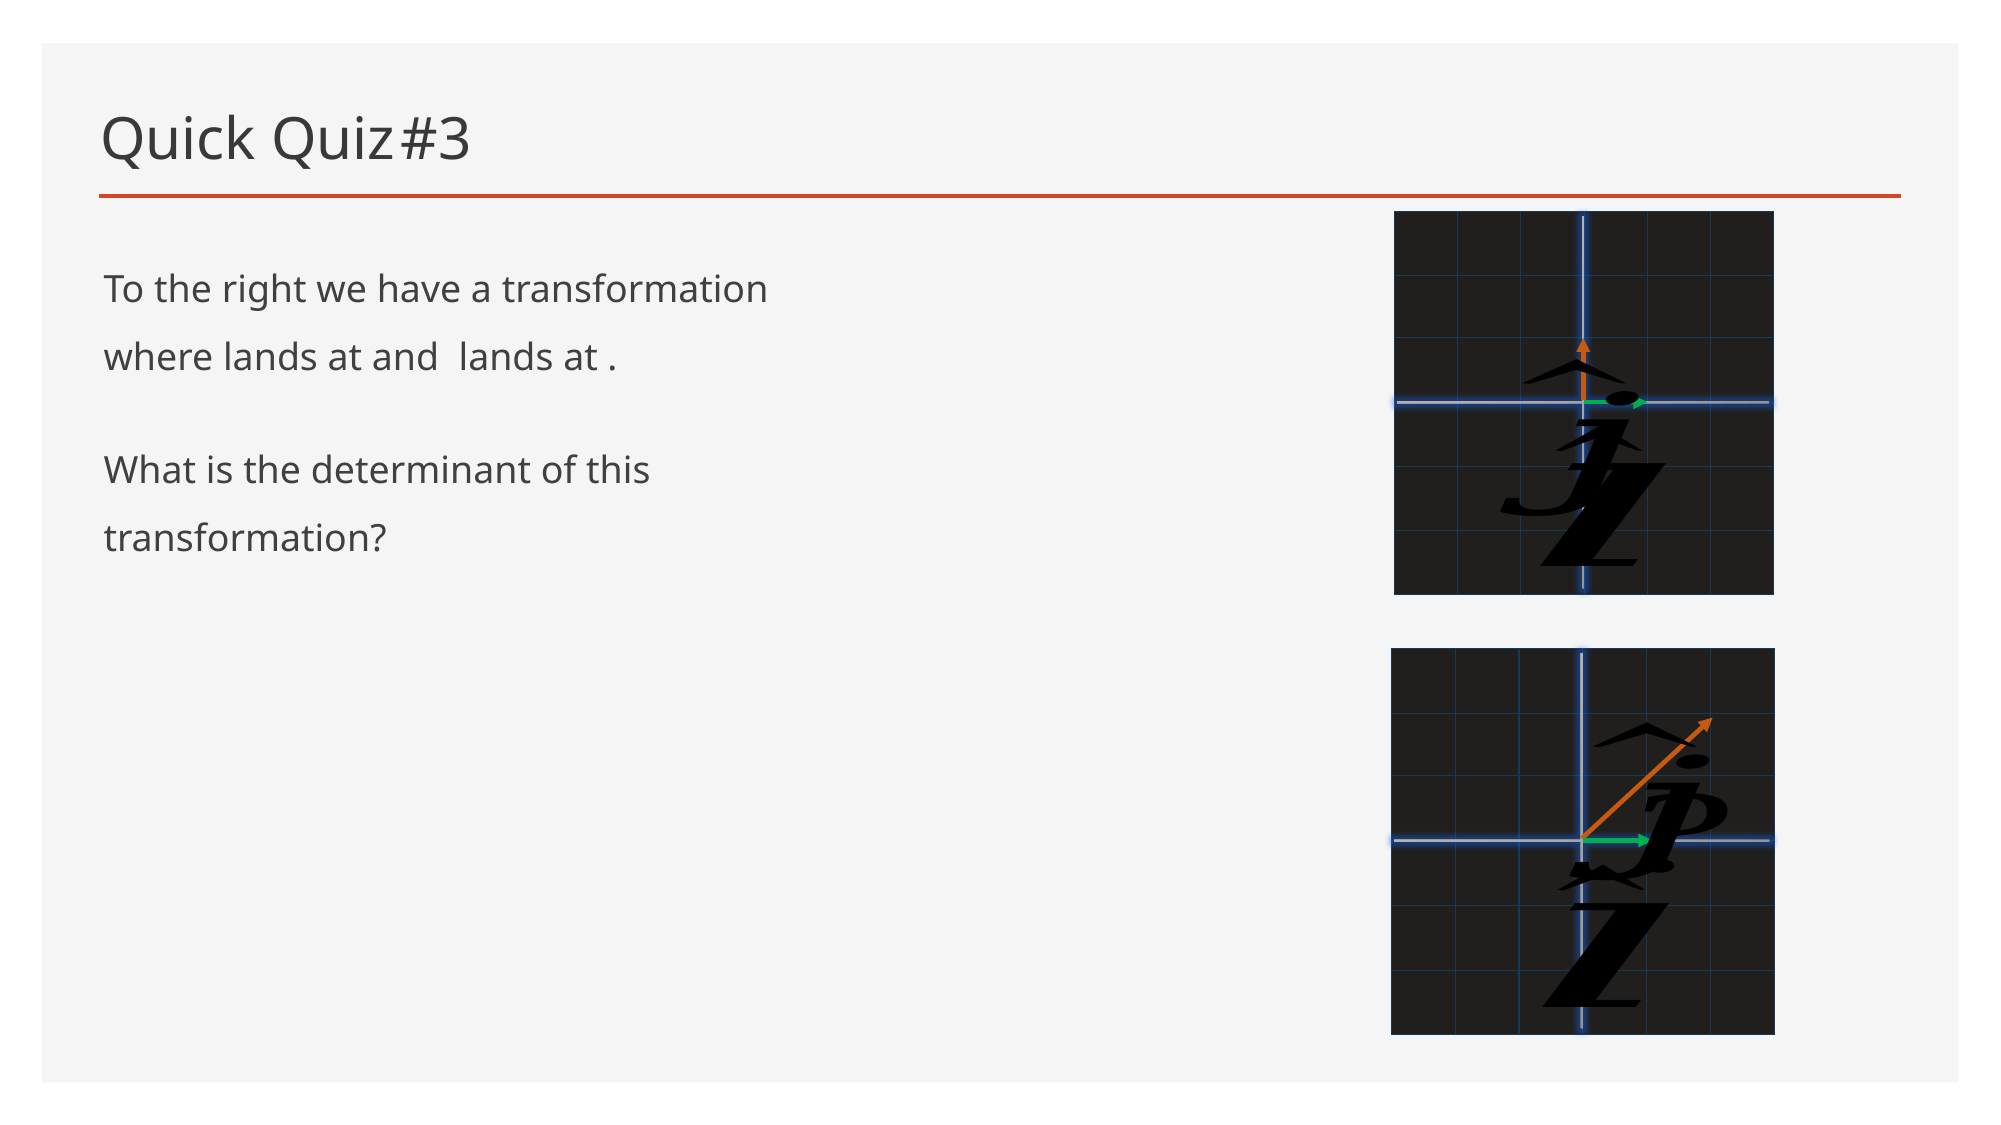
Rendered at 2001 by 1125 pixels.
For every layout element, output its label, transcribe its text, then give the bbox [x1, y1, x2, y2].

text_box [1391, 648, 1775, 1036]
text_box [1394, 211, 1774, 595]
title Quick Quiz #3 [85, 73, 1214, 179]
